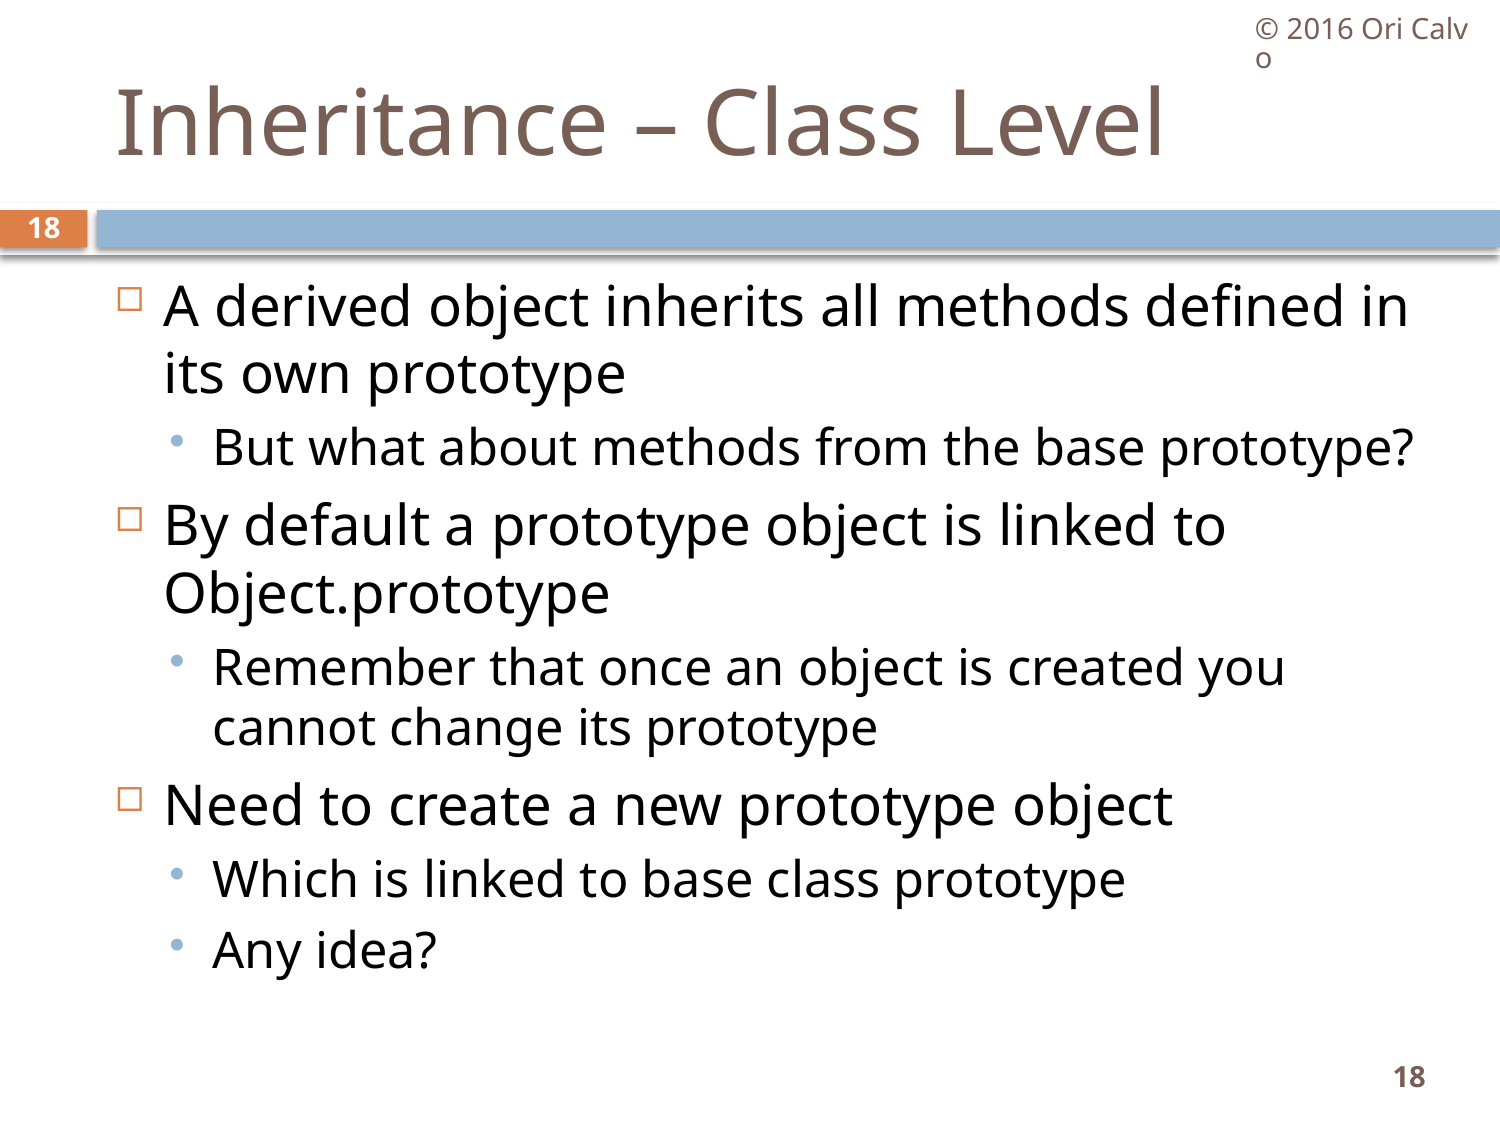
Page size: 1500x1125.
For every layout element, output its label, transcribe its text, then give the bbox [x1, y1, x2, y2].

footer © 2016 Ori Calvo [1240, 0, 1500, 60]
list A derived object inherits all methods defined in its own prototype But what about methods from the base prototype? By default a prototype object is linked to Object.prototype Remember that once an object is created you cannot change its prototype Need to create a new prototype object Which is linked to base class prototype Any idea? [100, 262, 1438, 1000]
slide_number 18 [0, 208, 88, 249]
title Inheritance – Class Level [100, 37, 1438, 200]
